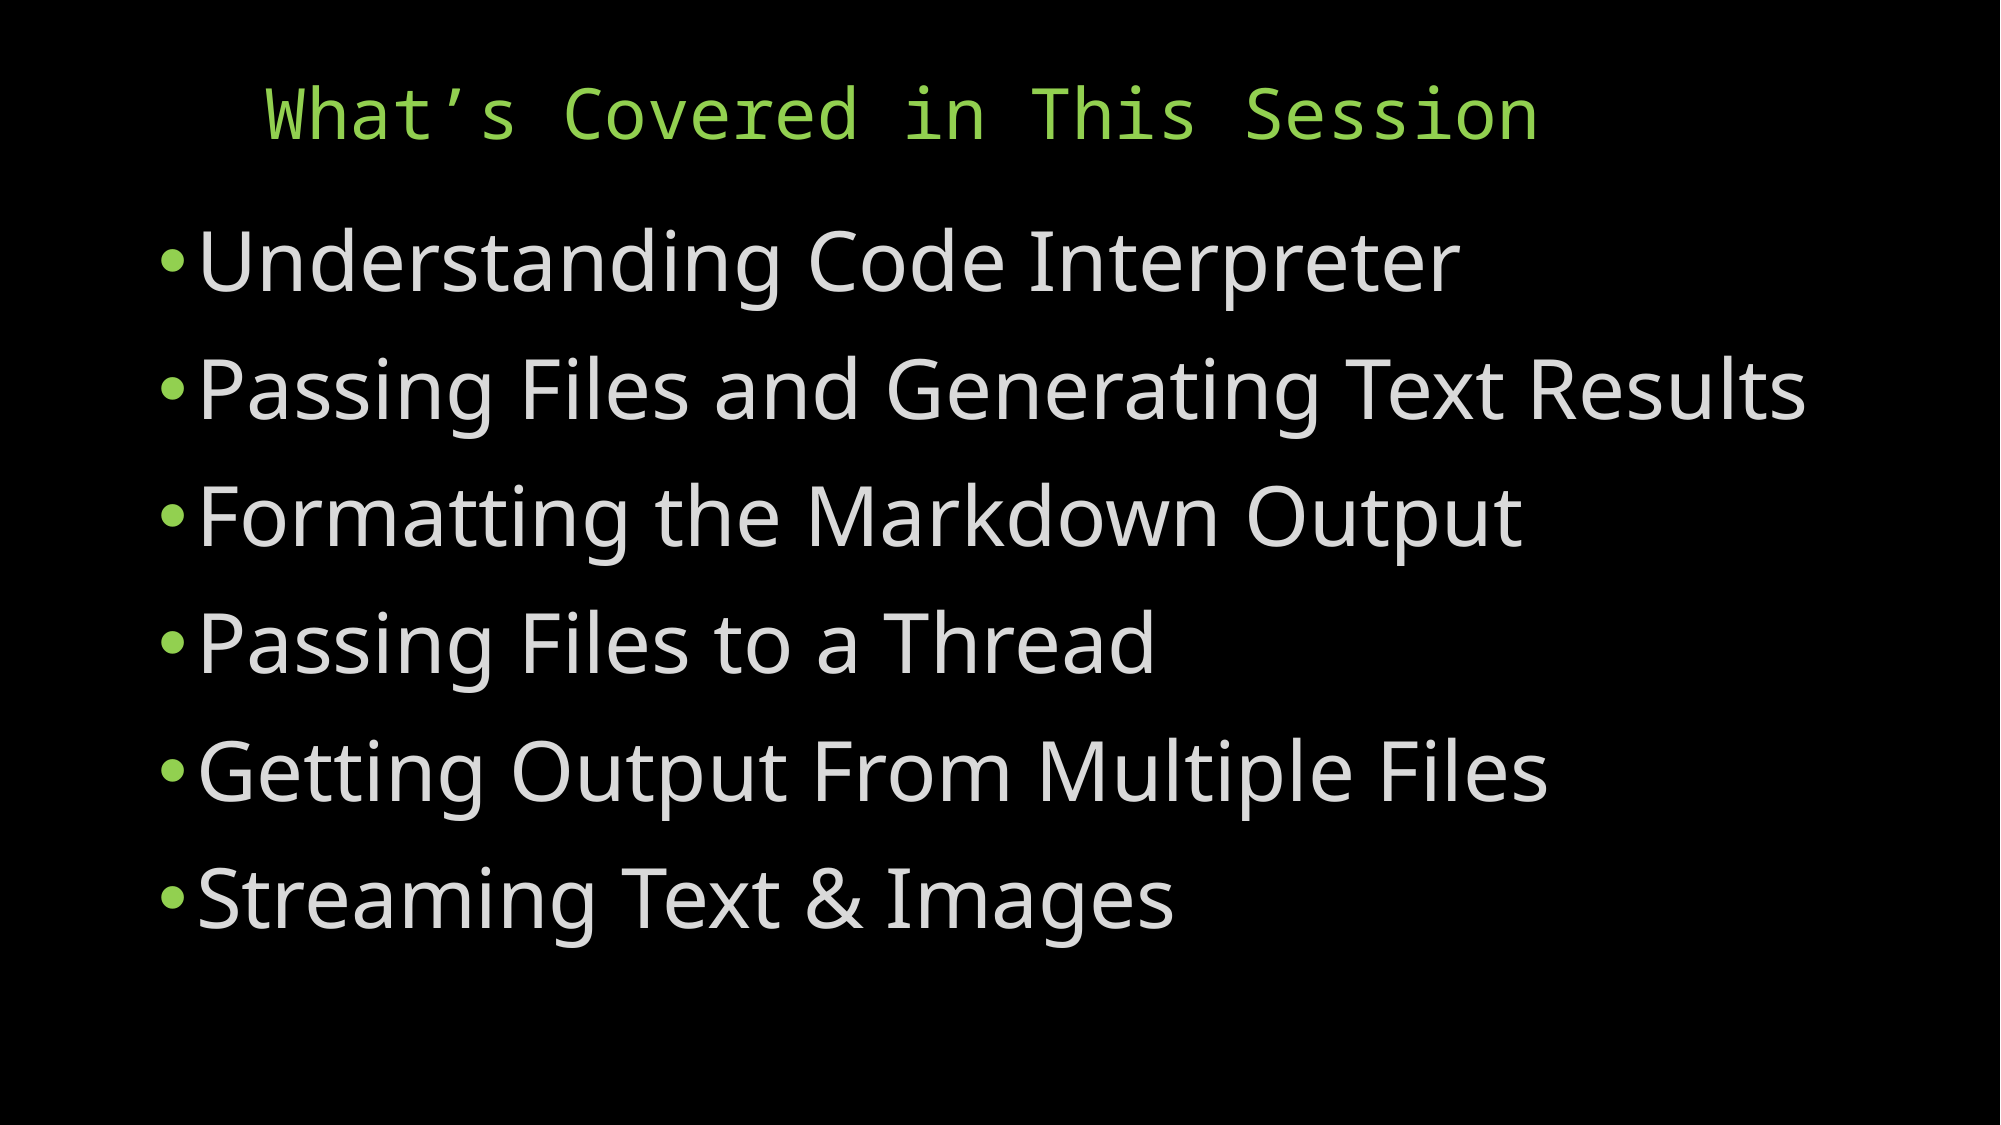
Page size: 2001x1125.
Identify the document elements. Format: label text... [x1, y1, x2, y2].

title What’s Covered in This Session [249, 12, 1750, 163]
list Understanding Code Interpreter Passing Files and Generating Text Results Formatting the Markdown Output Passing Files to a Thread Getting Output From Multiple Files Streaming Text & Images [143, 212, 1857, 1075]
